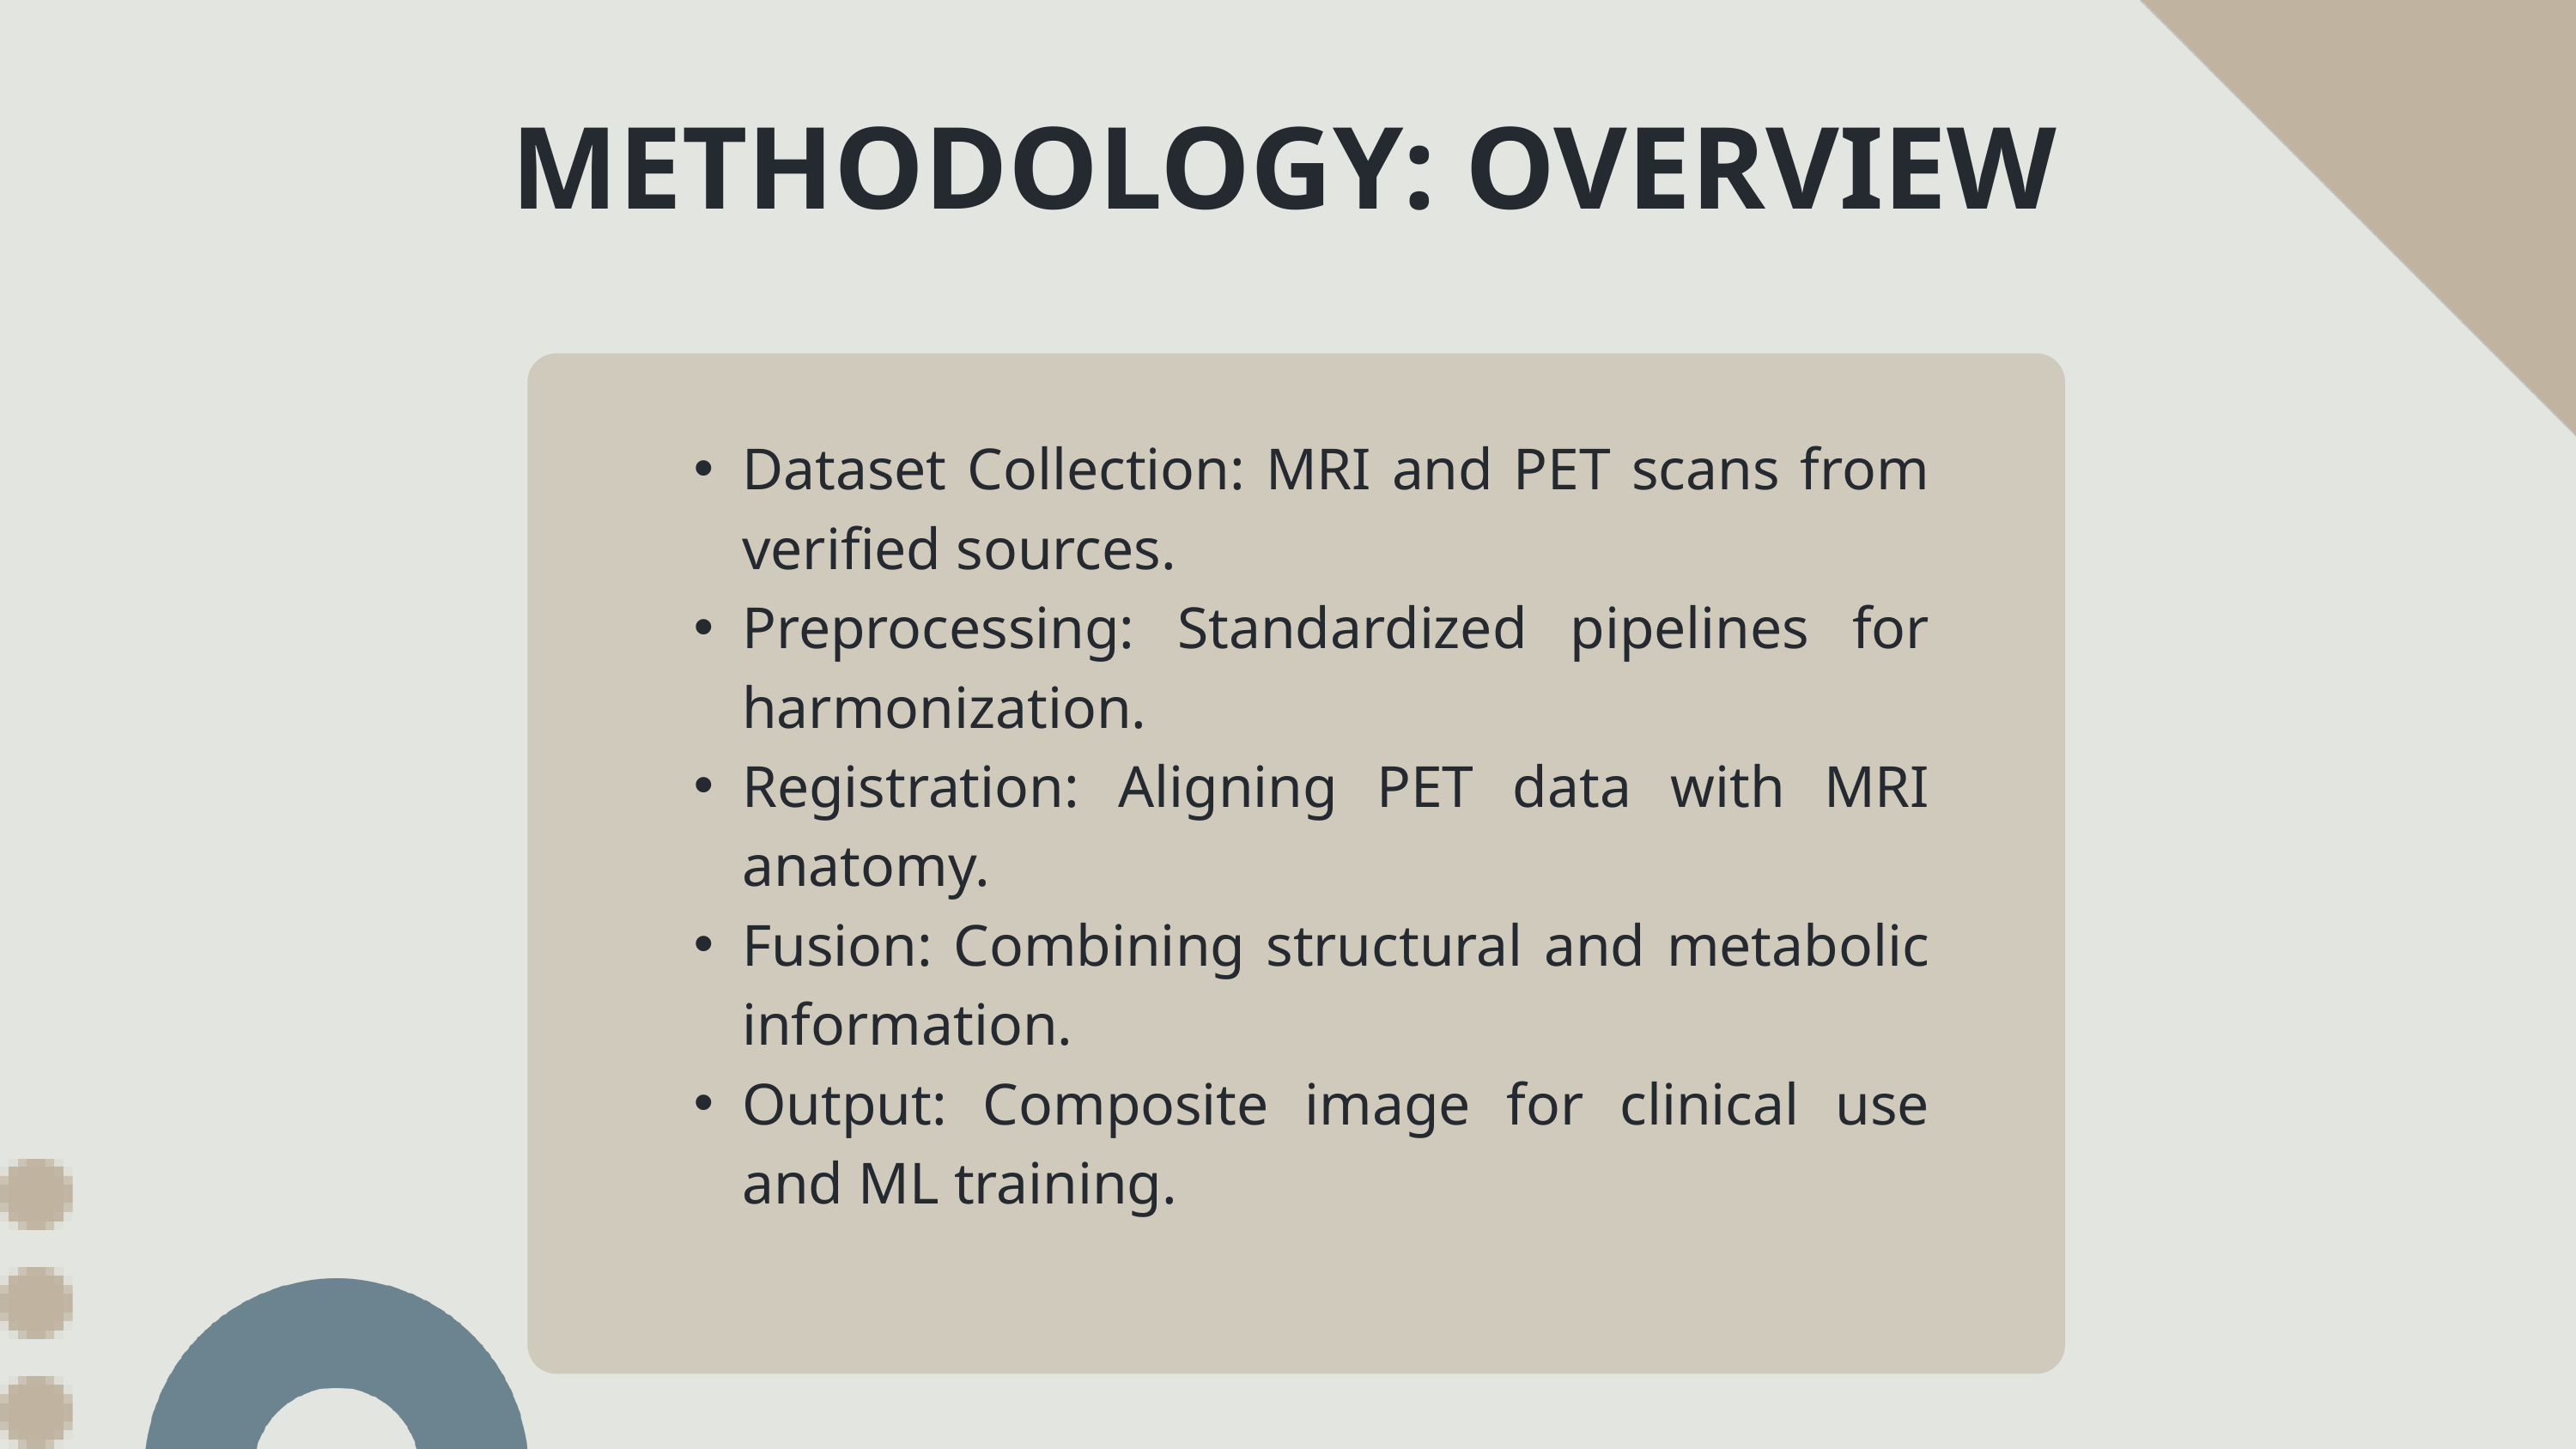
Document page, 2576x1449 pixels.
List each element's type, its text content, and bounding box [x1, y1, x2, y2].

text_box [527, 353, 2066, 1374]
text_box [0, 1159, 73, 1449]
text_box METHODOLOGY: OVERVIEW [267, 141, 2065, 233]
text_box [144, 1278, 528, 1449]
text_box [2065, 0, 2576, 505]
